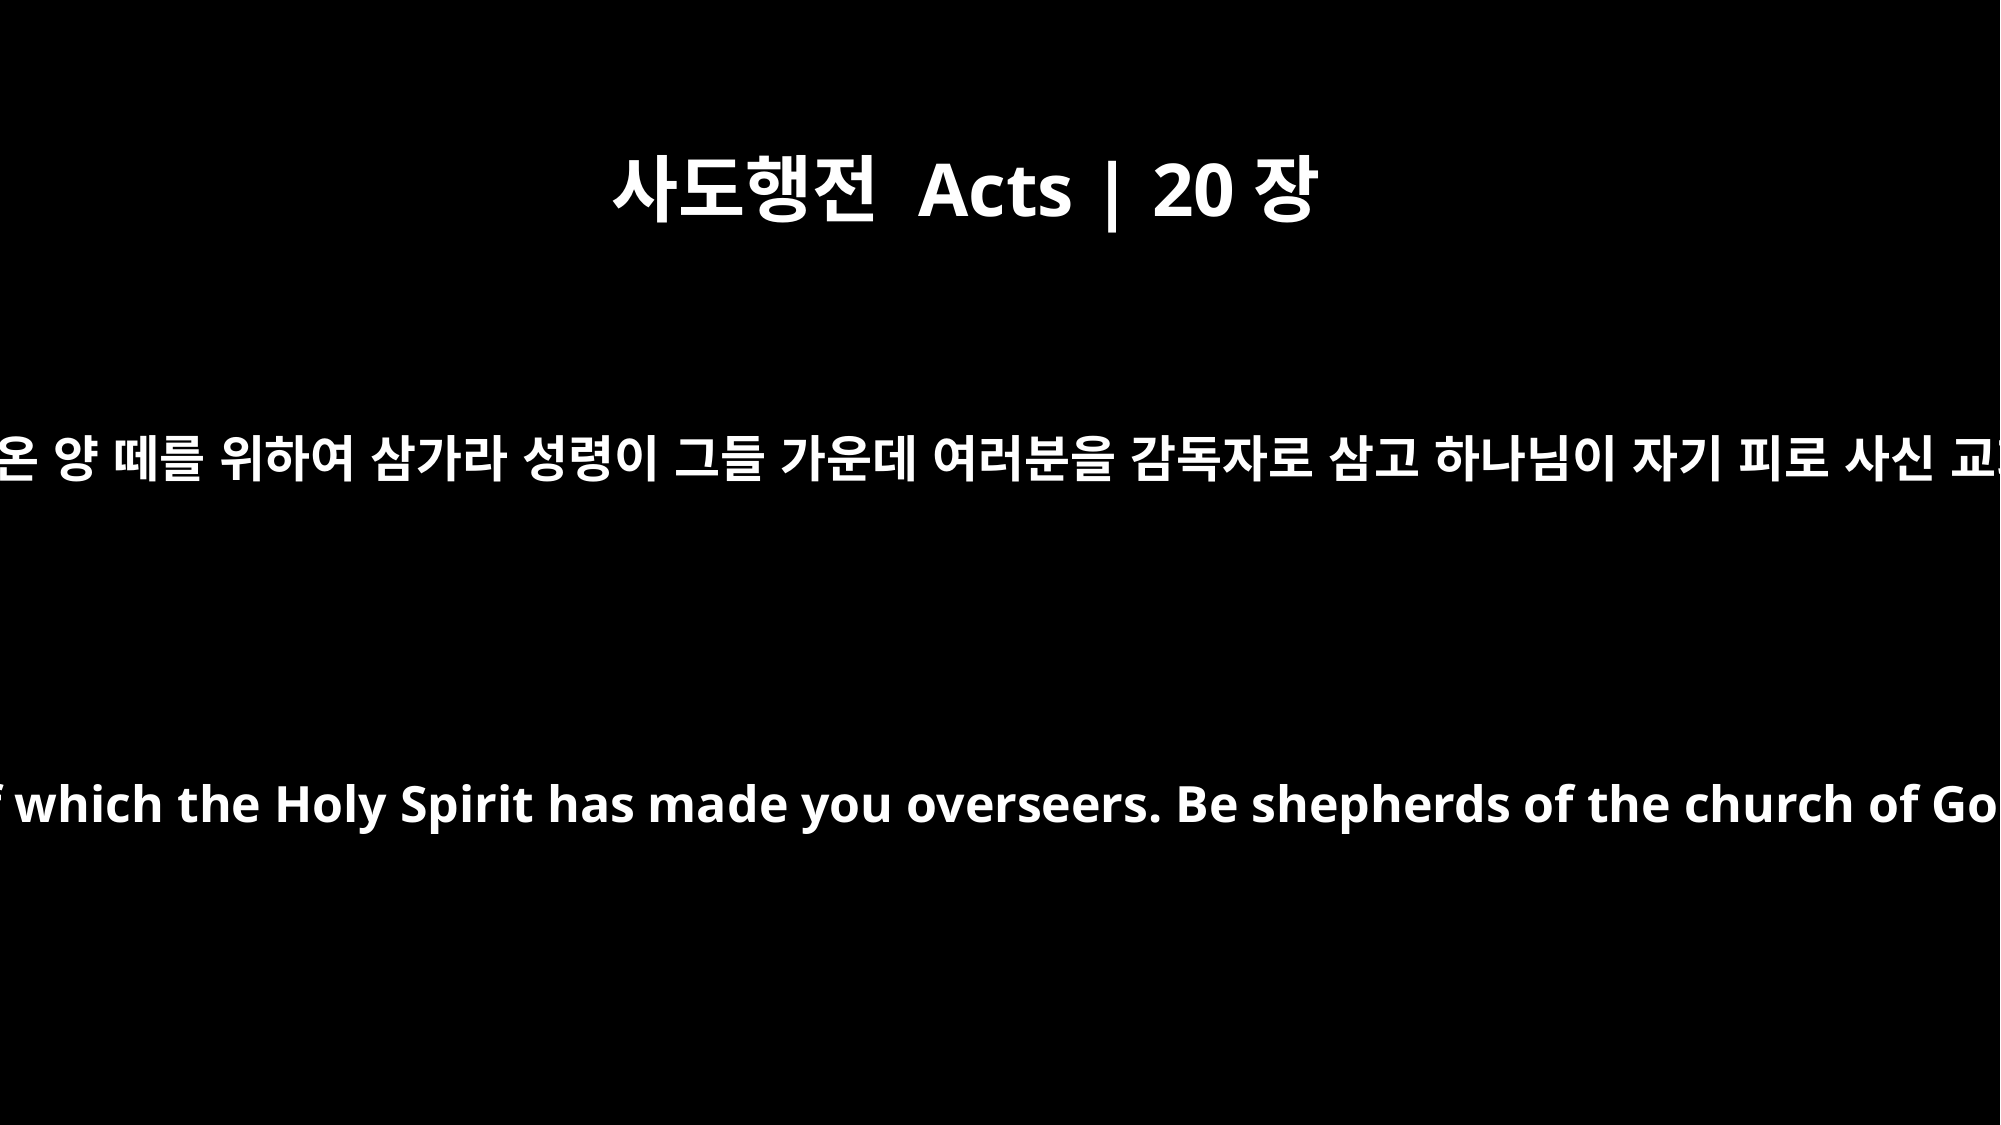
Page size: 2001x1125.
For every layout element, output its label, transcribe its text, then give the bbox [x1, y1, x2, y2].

text_box 28 여러분은 자기를 위하여 또는 온 양 떼를 위하여 삼가라 성령이 그들 가운데 여러분을 감독자로 삼고 하나님이 자기 피로 사신 교회를 보살피게 하셨느니라 [0, 359, 2000, 495]
text_box Keep watch over yourselves and all the flock of which the Holy Spirit has made you overseers. Be shepherds of the church of God, which he bought with his own blood. [0, 764, 2000, 840]
text_box 사도행전 Acts | 20장 [596, 136, 1336, 239]
